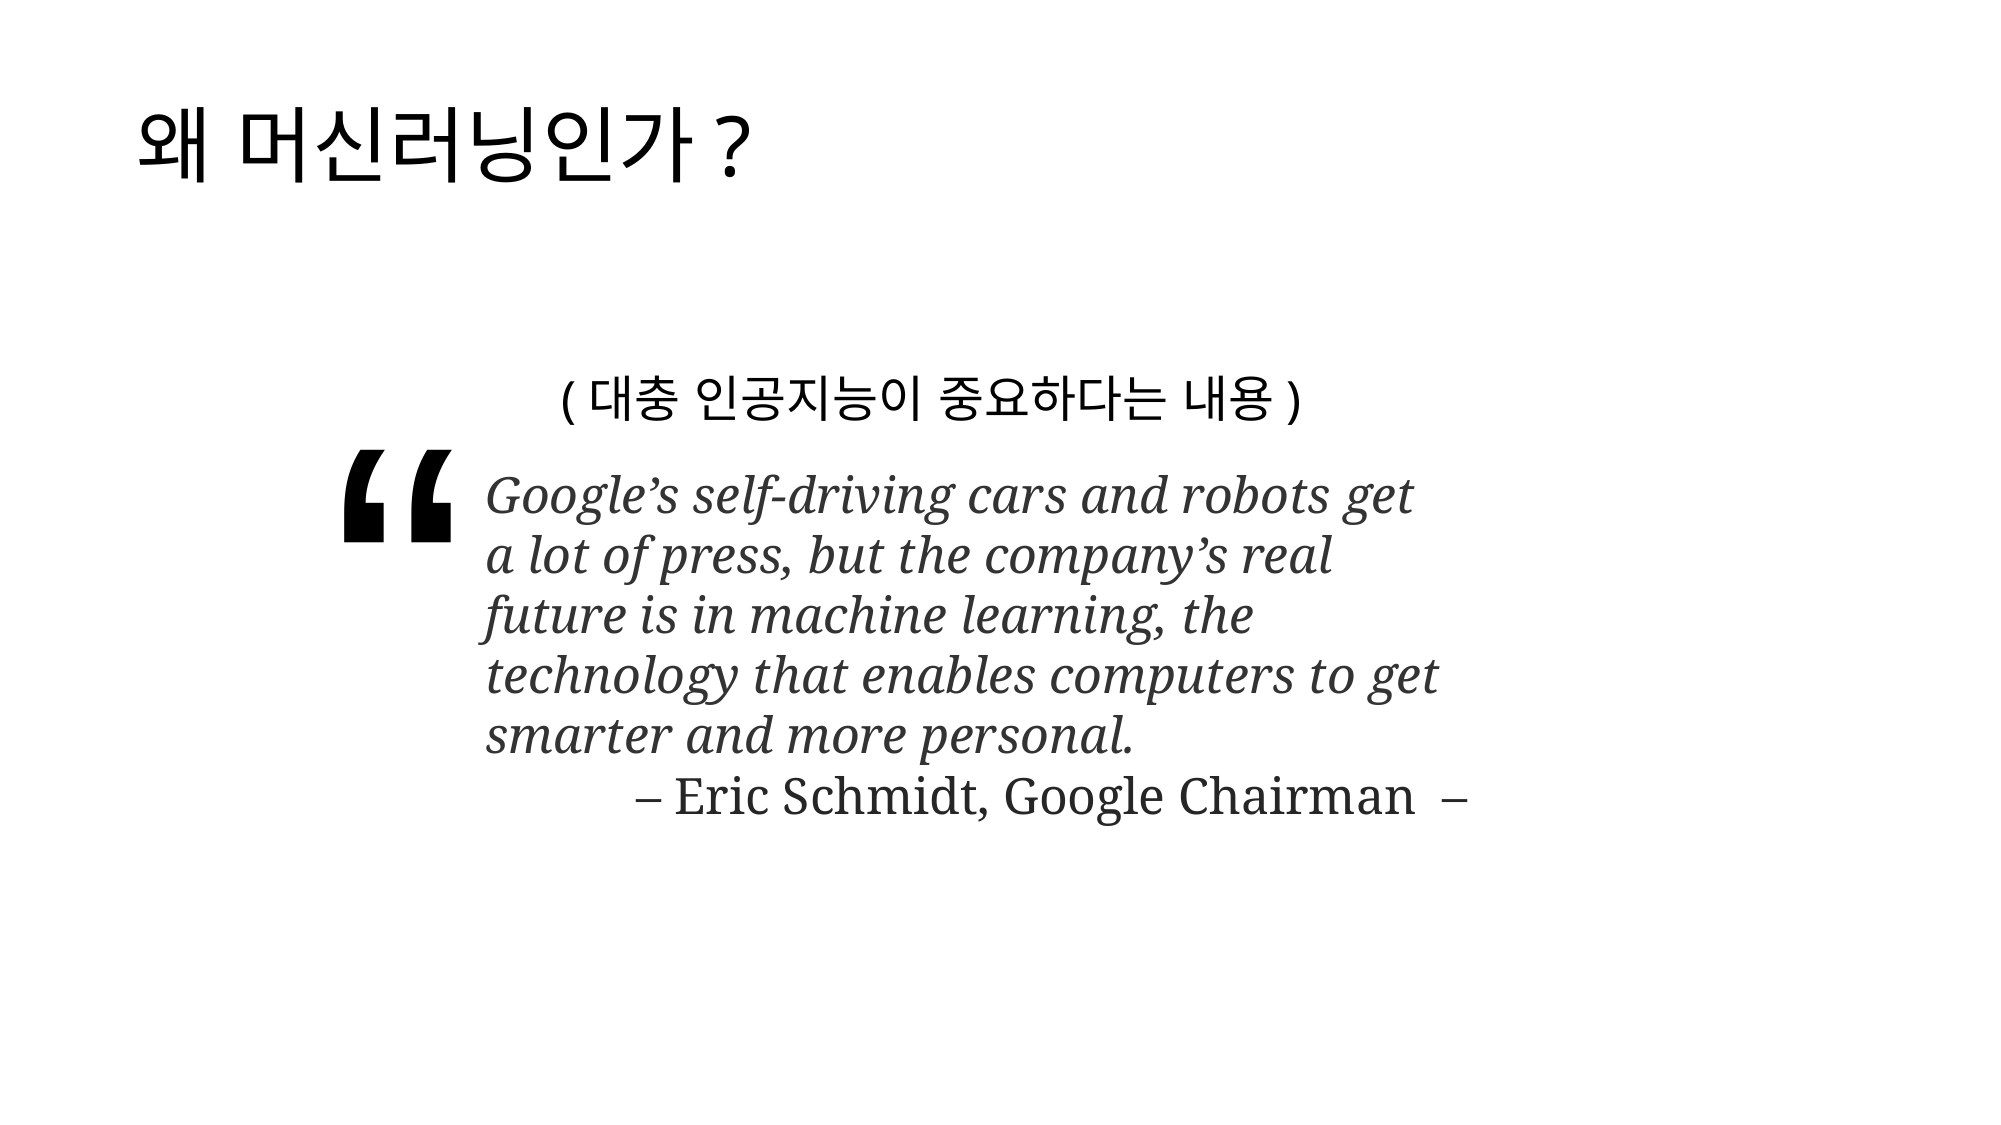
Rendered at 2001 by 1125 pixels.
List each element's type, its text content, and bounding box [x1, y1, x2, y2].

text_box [314, 313, 1471, 833]
text_box 왜 머신러닝인가? [121, 85, 767, 201]
